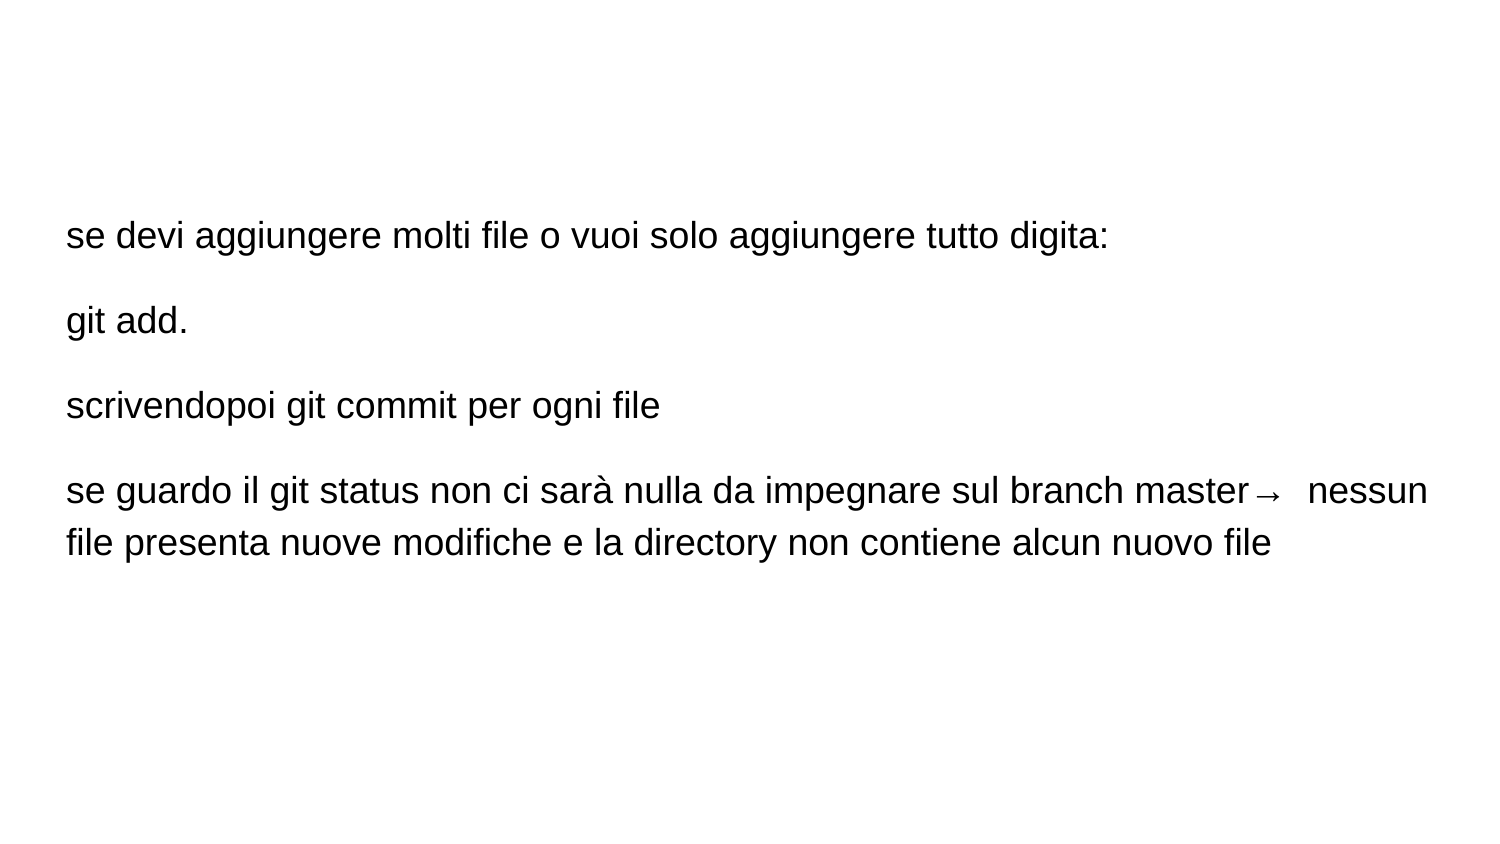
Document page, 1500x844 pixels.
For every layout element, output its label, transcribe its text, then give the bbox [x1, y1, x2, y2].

list se devi aggiungere molti file o vuoi solo aggiungere tutto digita: git add. scrivendopoi git commit per ogni file se guardo il git status non ci sarà nulla da impegnare sul branch master→ nessun file presenta nuove modifiche e la directory non contiene alcun nuovo file [51, 189, 1449, 750]
